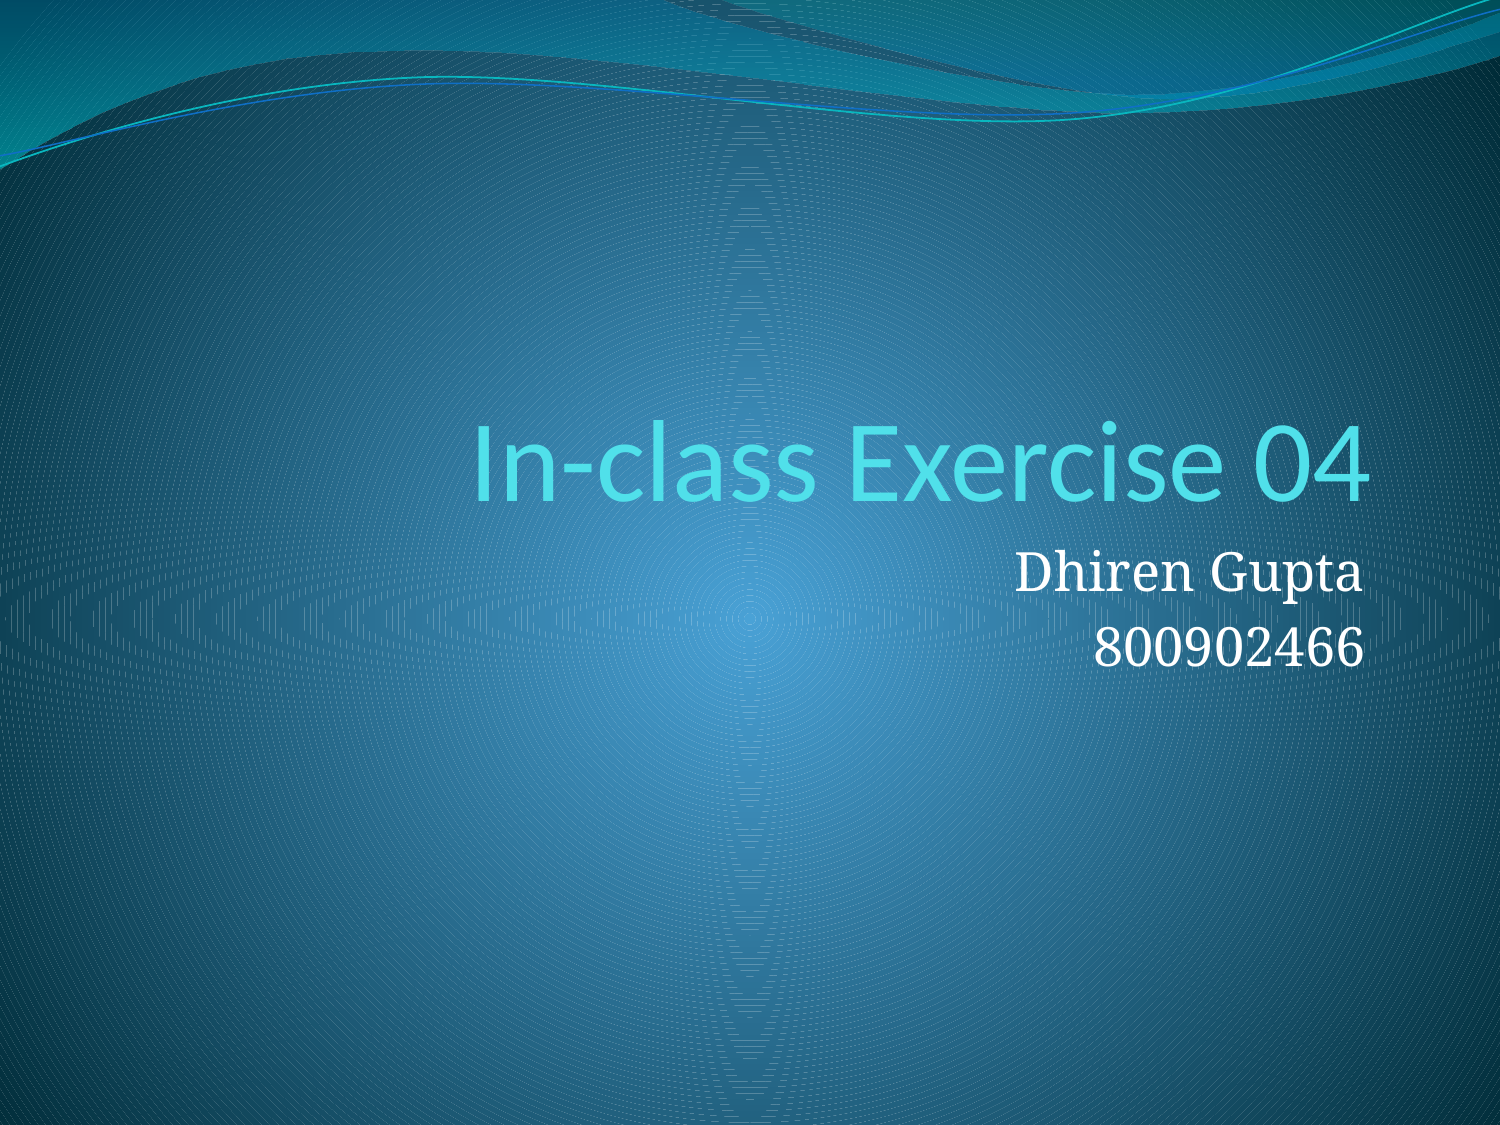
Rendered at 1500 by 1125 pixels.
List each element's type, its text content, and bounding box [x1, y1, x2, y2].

subtitle Dhiren Gupta 800902466 [87, 529, 1376, 818]
title In-class Exercise 04 [87, 224, 1376, 525]
